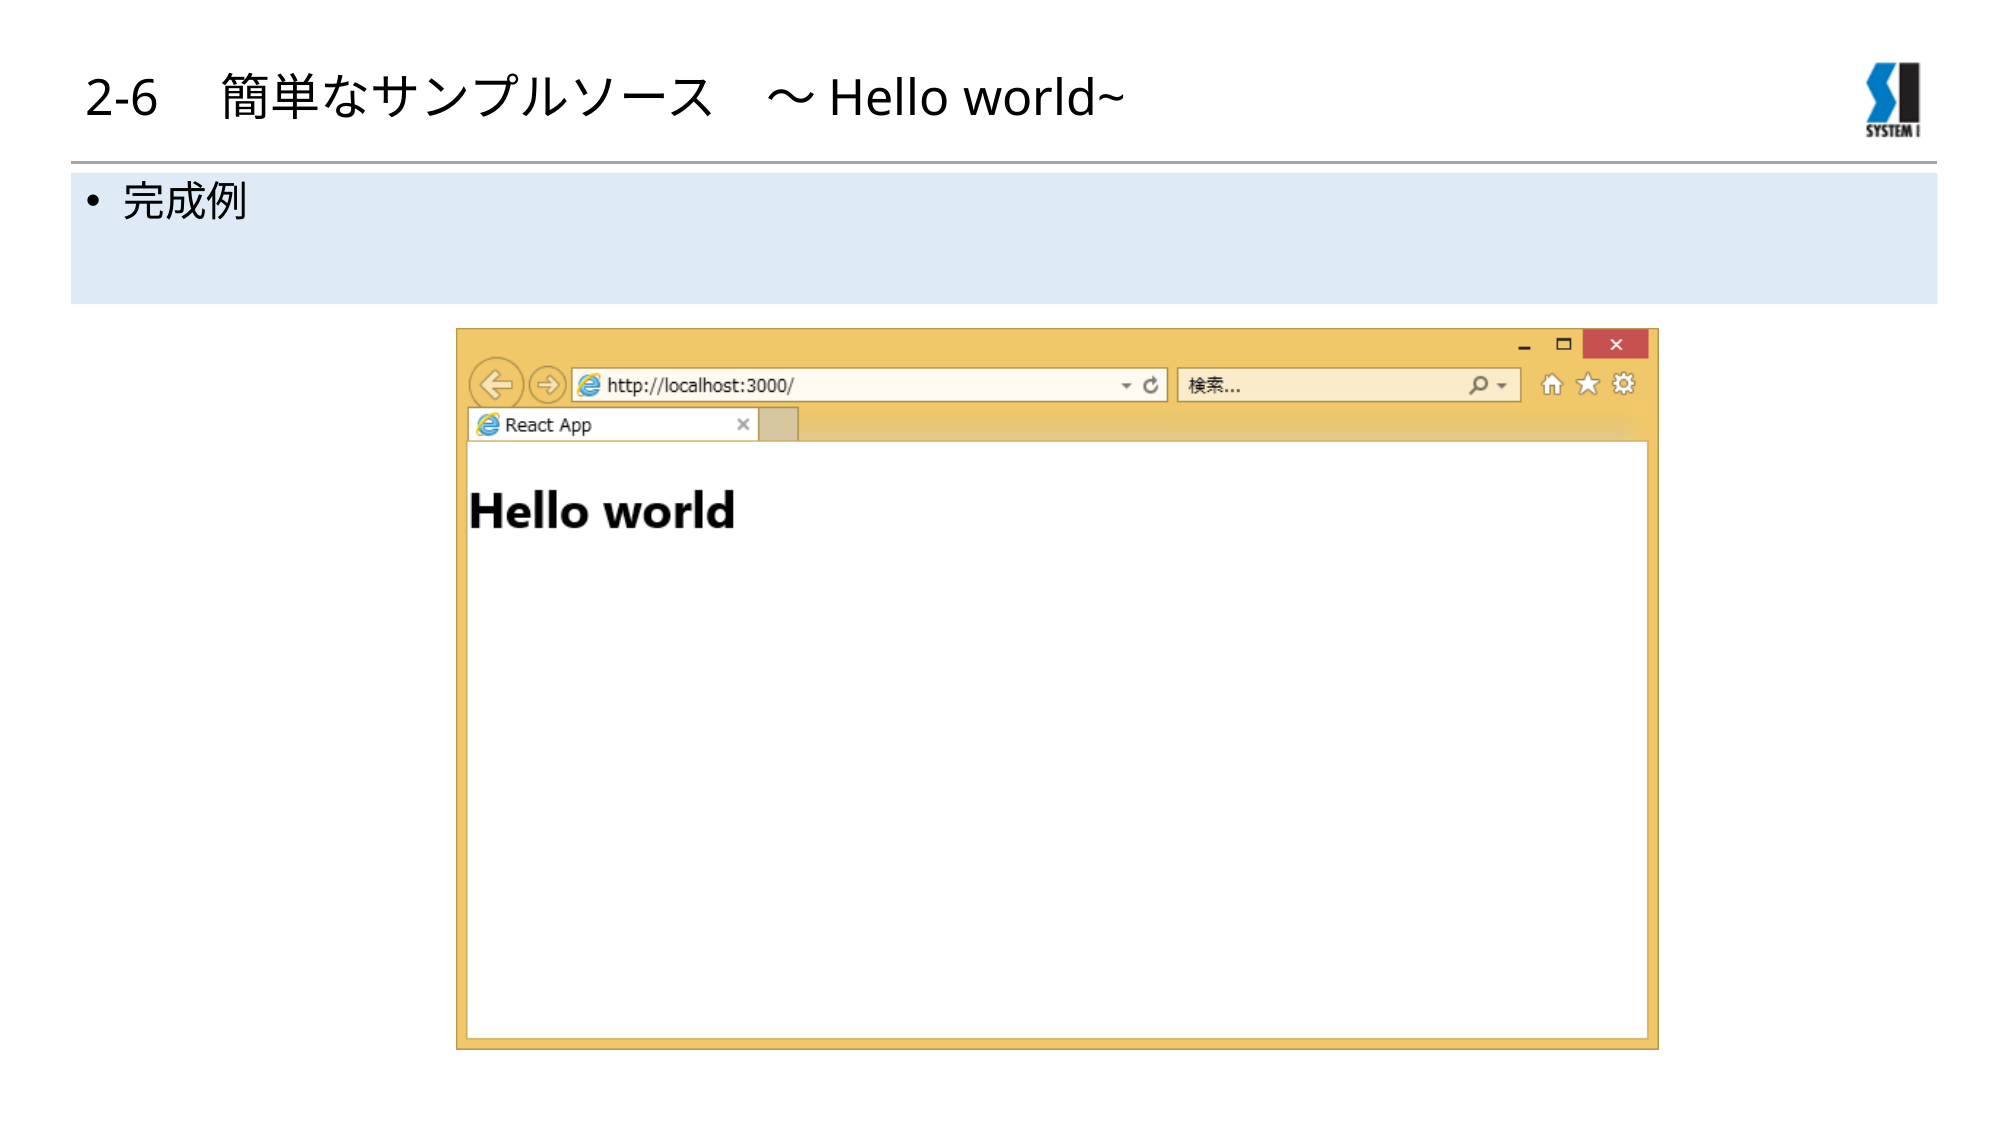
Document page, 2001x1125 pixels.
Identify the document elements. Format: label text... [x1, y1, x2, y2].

list 完成例 [70, 172, 1938, 305]
picture [456, 328, 1659, 1068]
title 2-6 簡単なサンプルソース ～Hello world~ [70, 55, 1796, 144]
picture [1851, 55, 1938, 142]
